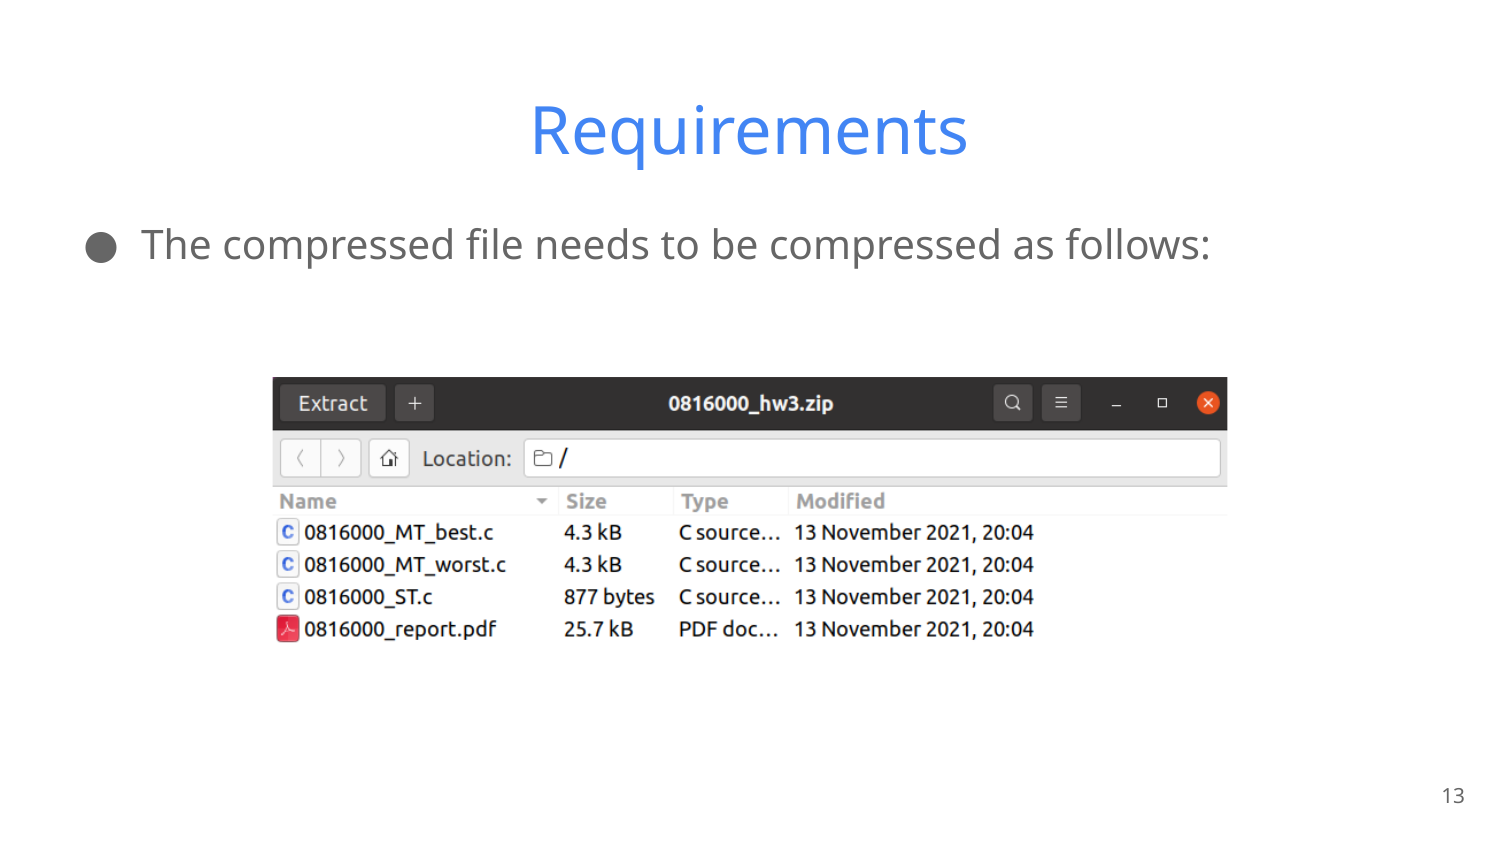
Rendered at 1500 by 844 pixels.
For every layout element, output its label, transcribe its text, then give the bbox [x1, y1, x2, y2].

list The compressed file needs to be compressed as follows: [51, 189, 1449, 750]
slide_number 13 [1389, 764, 1480, 830]
picture [272, 377, 1228, 656]
title Requirements [51, 72, 1449, 167]
